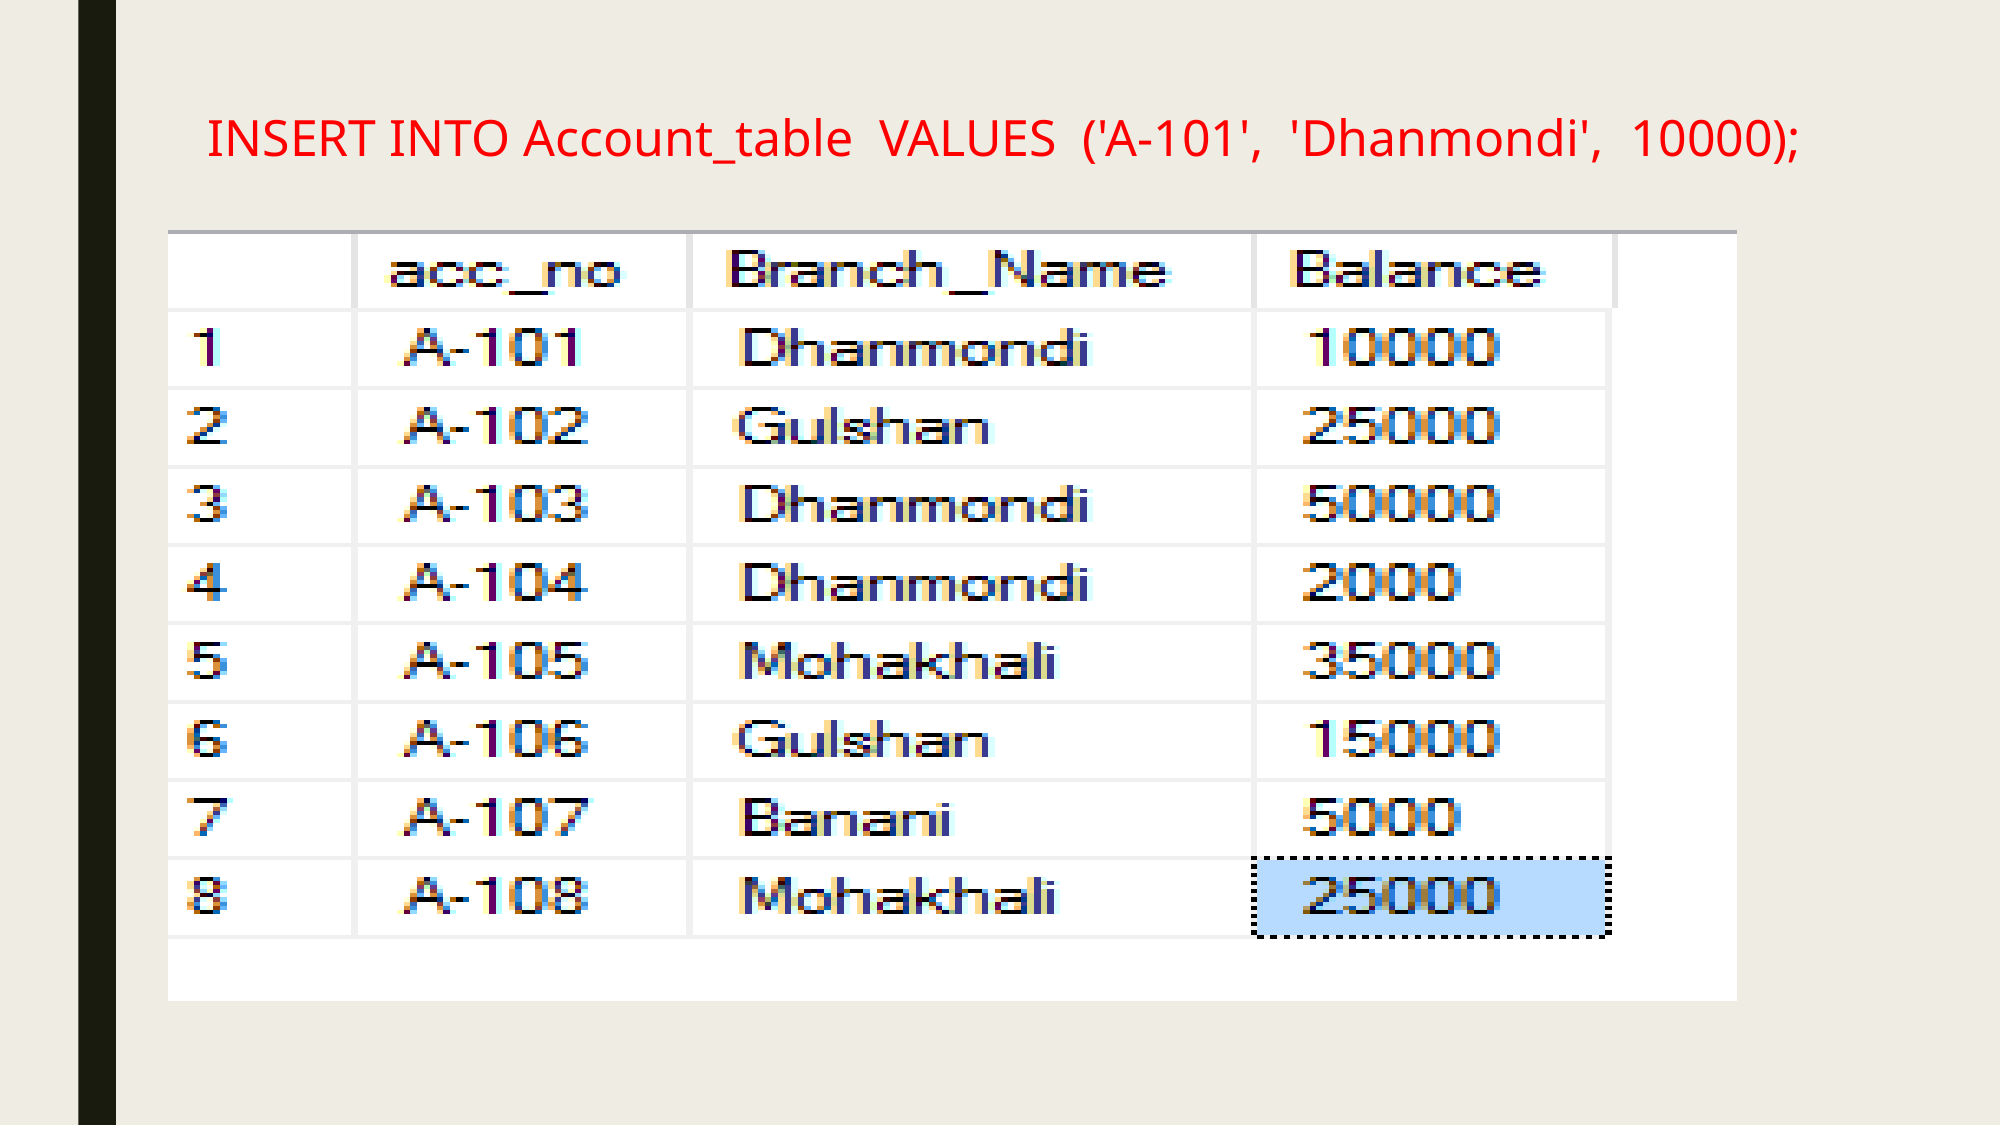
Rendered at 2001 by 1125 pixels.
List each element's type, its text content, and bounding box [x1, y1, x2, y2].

picture [168, 230, 1737, 1001]
text_box INSERT INTO Account_table VALUES ('A-101', 'Dhanmondi', 10000); [192, 98, 1923, 174]
